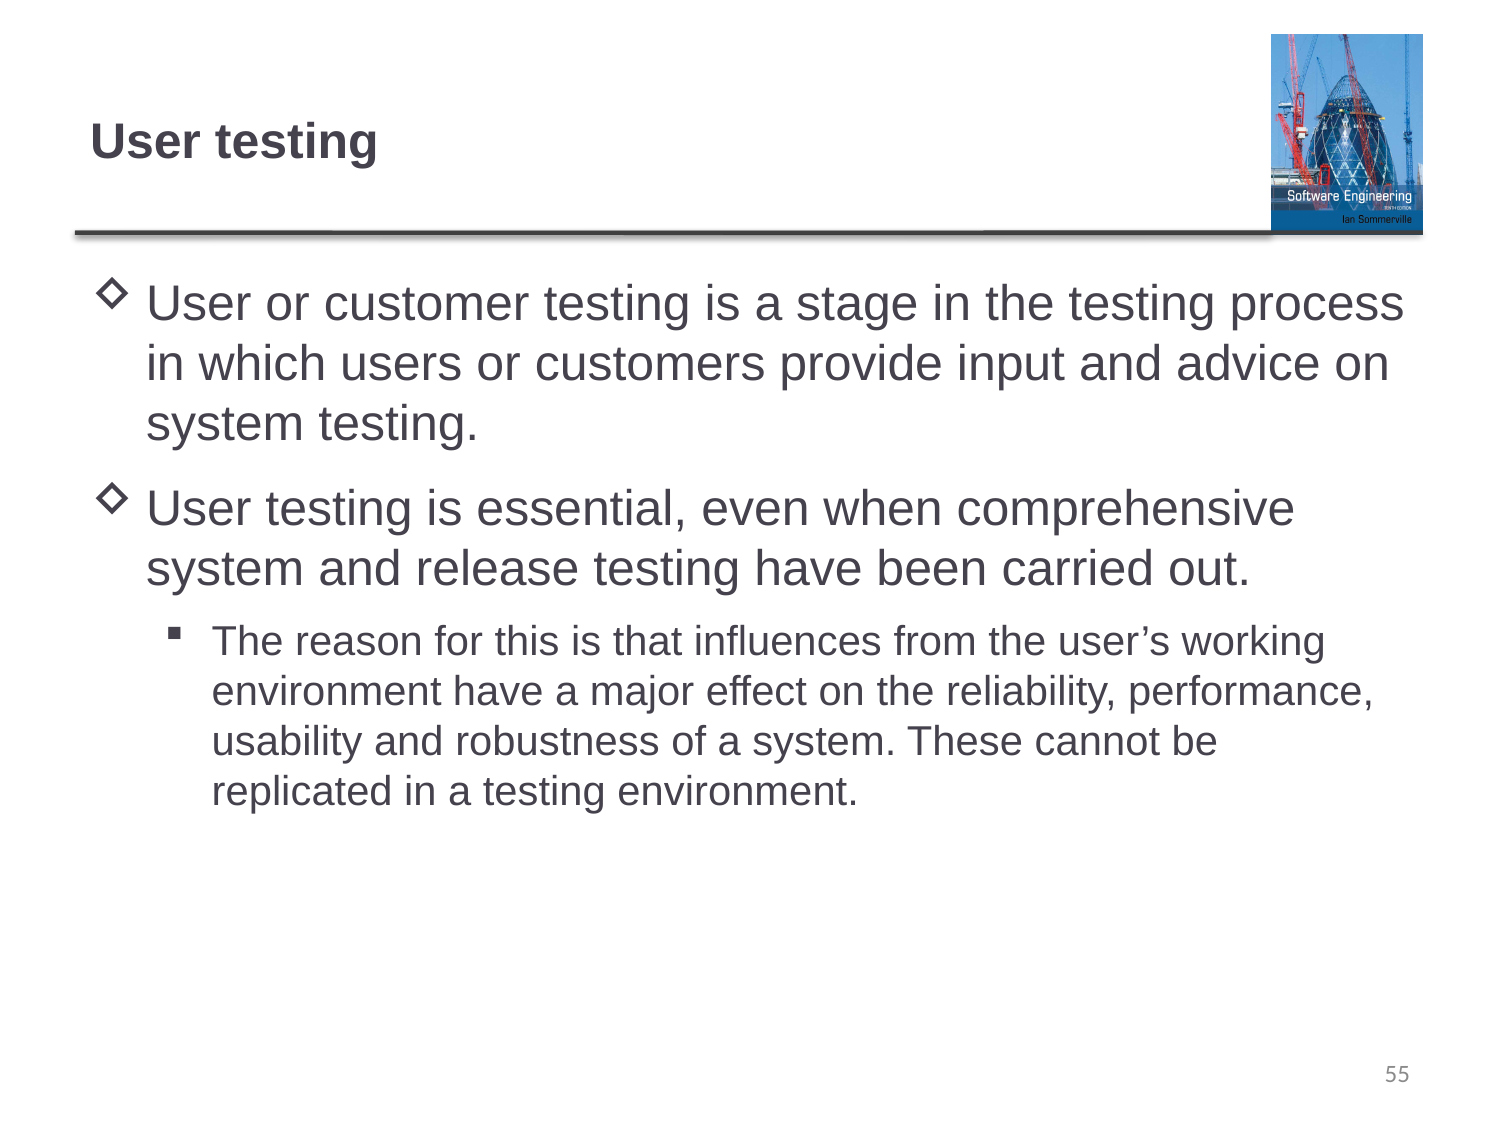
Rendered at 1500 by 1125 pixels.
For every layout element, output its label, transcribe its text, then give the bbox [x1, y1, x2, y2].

list User or customer testing is a stage in the testing process in which users or customers provide input and advice on system testing. User testing is essential, even when comprehensive system and release testing have been carried out. The reason for this is that influences from the user’s working environment have a major effect on the reliability, performance, usability and robustness of a system. These cannot be replicated in a testing environment. [75, 262, 1425, 1005]
picture [1271, 34, 1423, 230]
slide_number 55 [1074, 1042, 1425, 1103]
title User testing [74, 44, 1272, 233]
